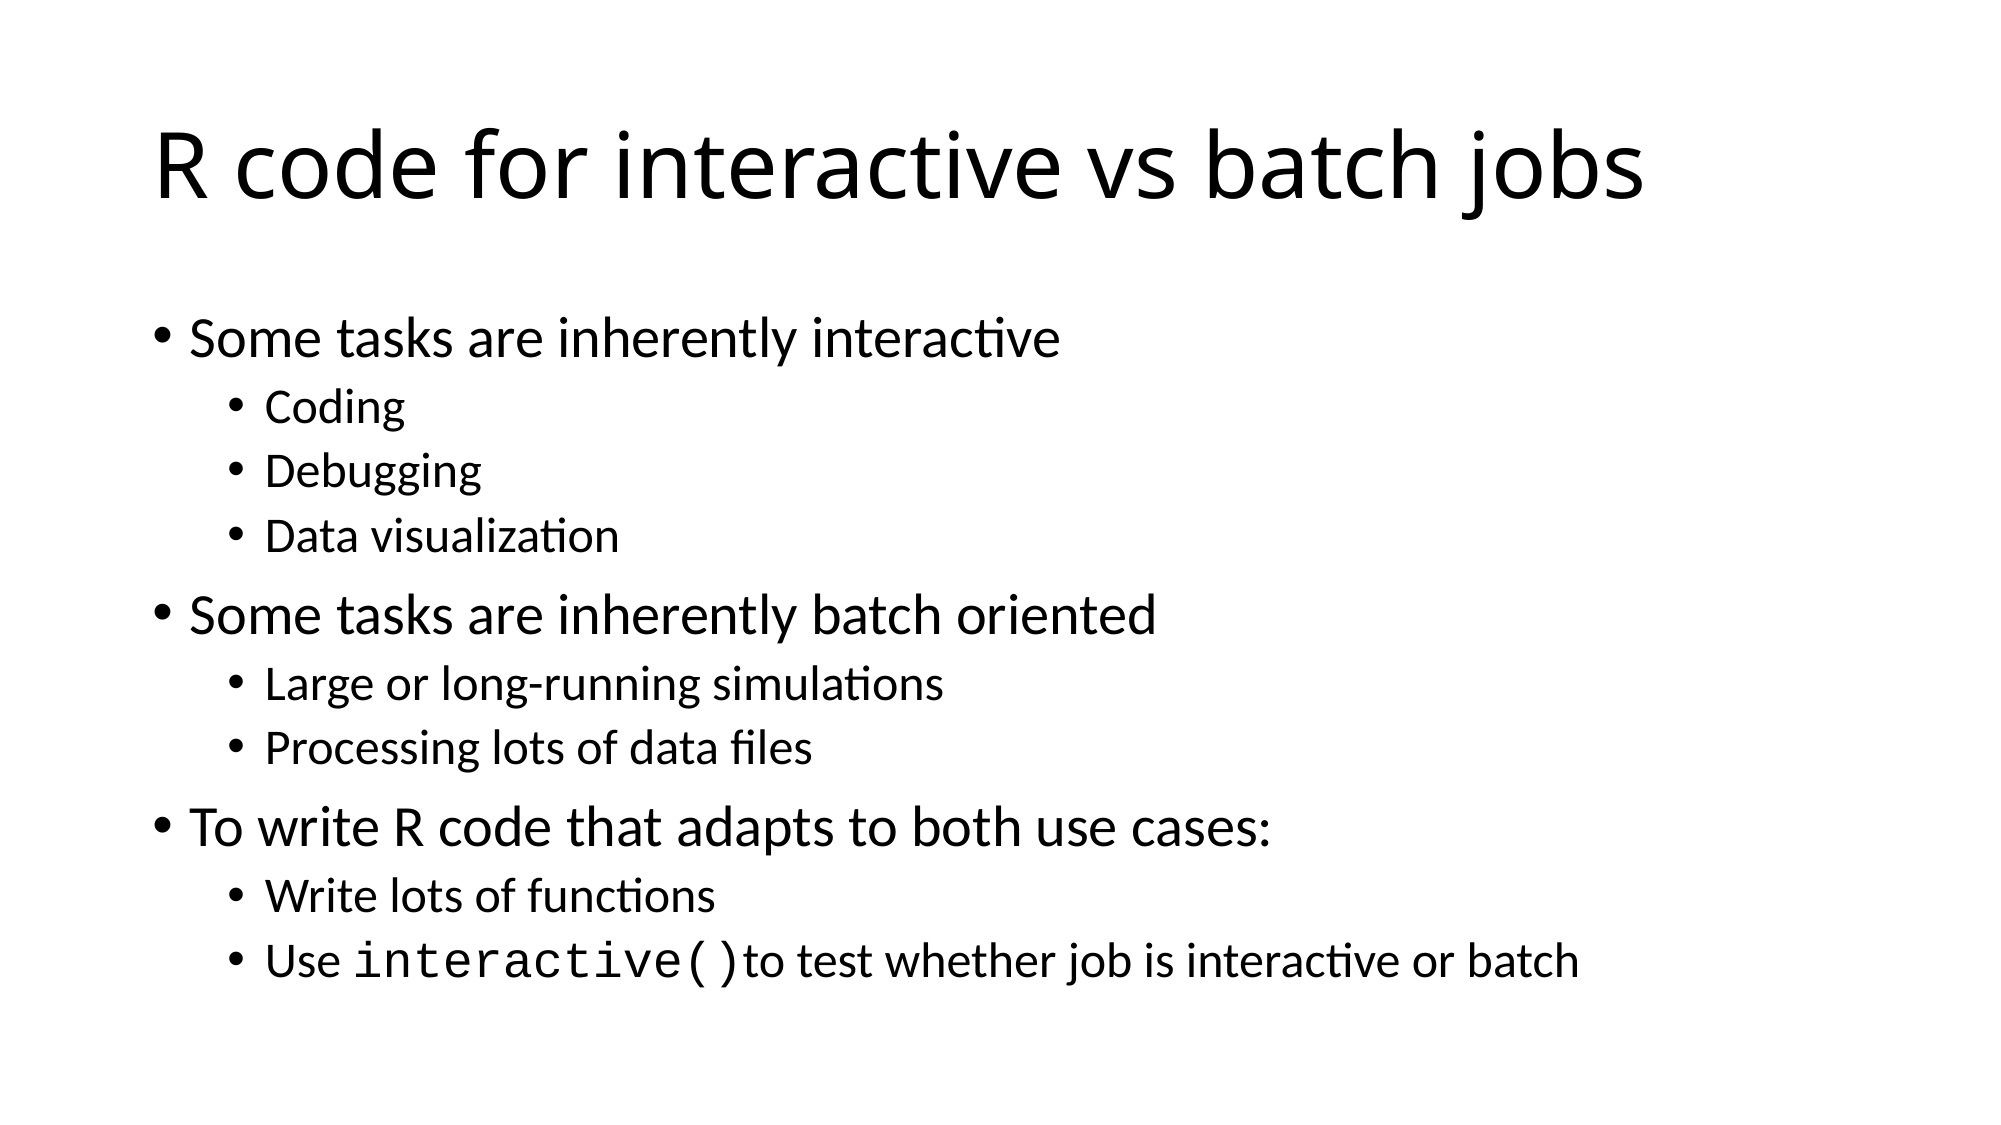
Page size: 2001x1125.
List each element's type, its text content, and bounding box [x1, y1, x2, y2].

list Some tasks are inherently interactive Coding Debugging Data visualization Some tasks are inherently batch oriented Large or long-running simulations Processing lots of data files To write R code that adapts to both use cases: Write lots of functions Use interactive()to test whether job is interactive or batch [137, 299, 1863, 1014]
title R code for interactive vs batch jobs [137, 59, 1863, 278]
